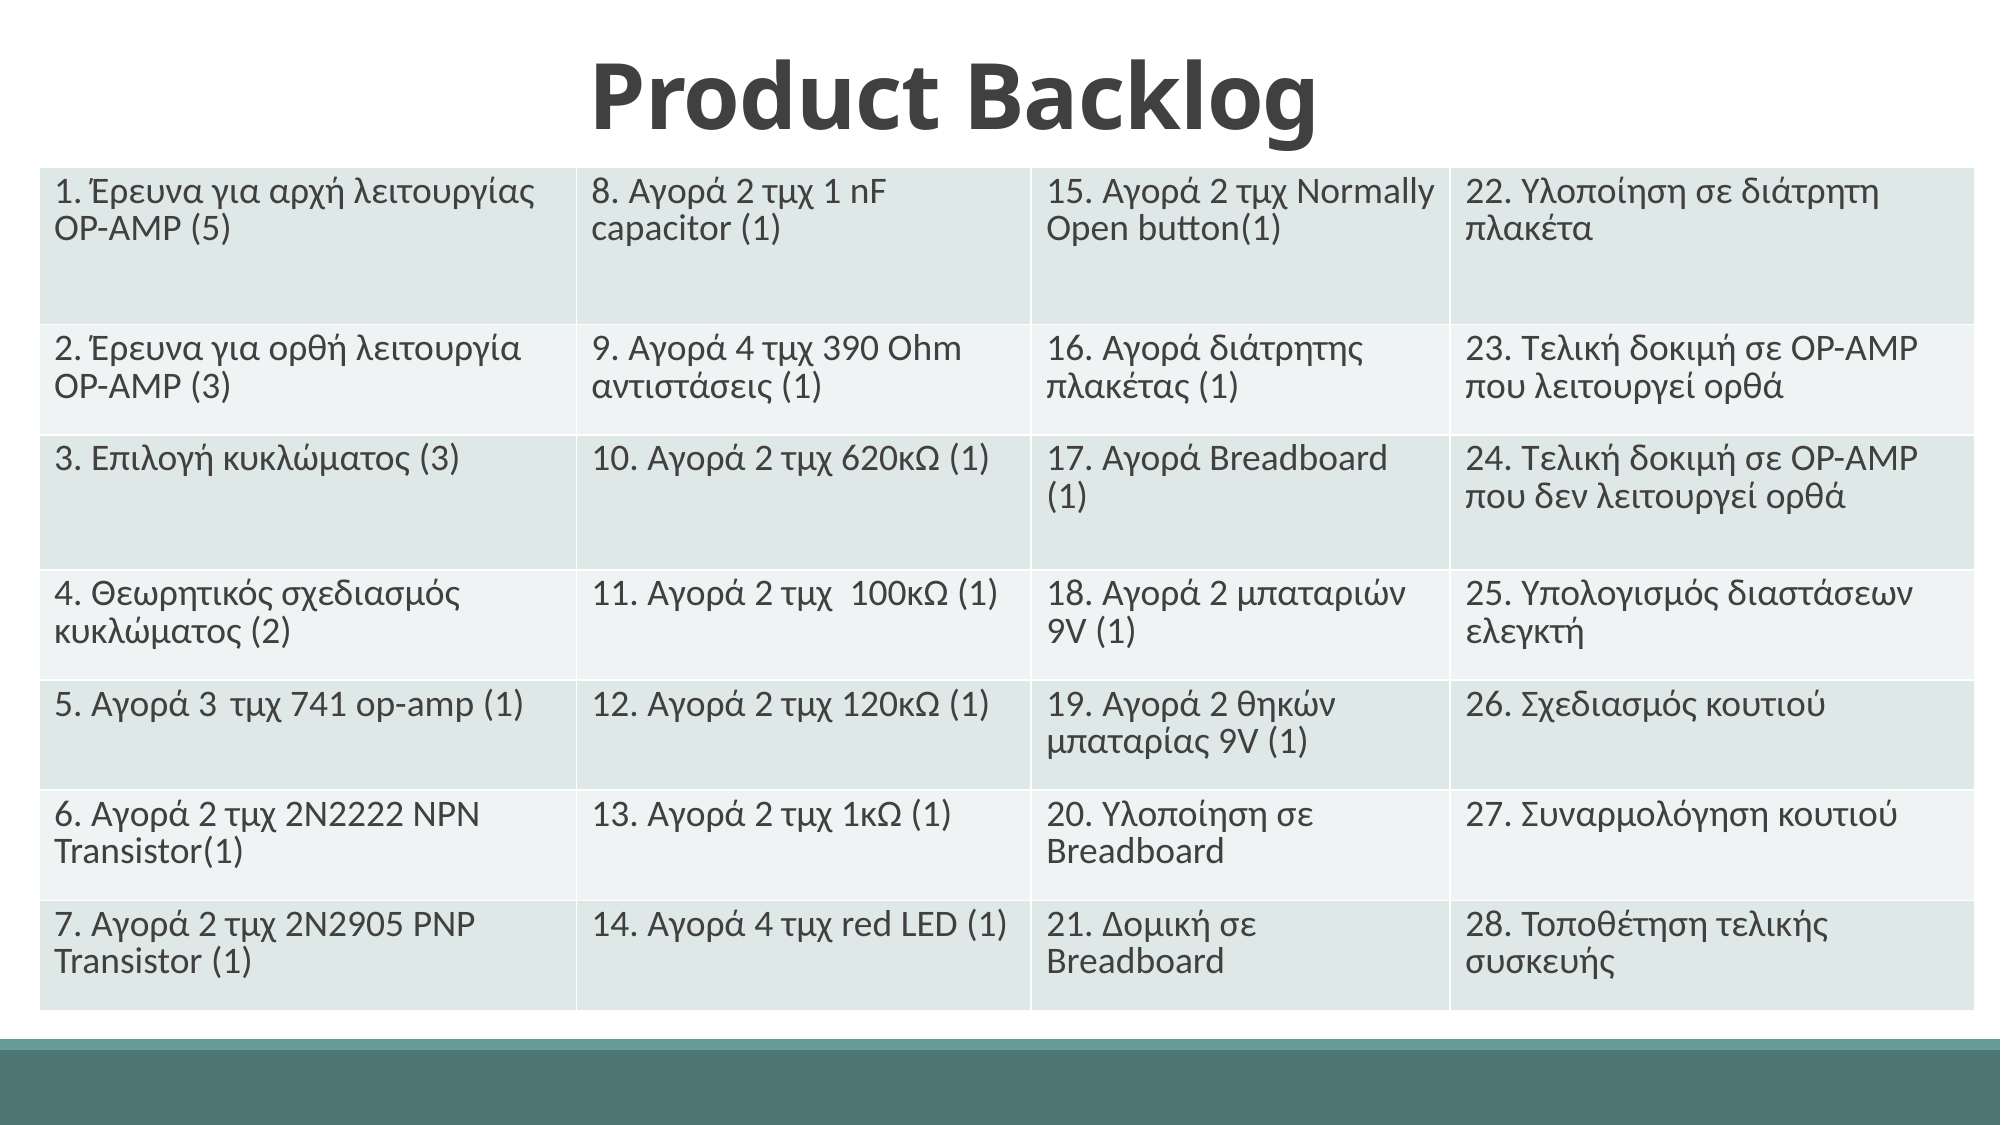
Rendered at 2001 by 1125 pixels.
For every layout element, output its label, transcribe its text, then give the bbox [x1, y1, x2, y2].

table_cell 21. Δομική σε Breadboard [1032, 901, 1449, 1010]
table_cell 25. Υπολογισμός διαστάσεων ελεγκτή [1451, 571, 1974, 679]
table_header 15. Αγορά 2 τμχ Normally Open button(1) [1032, 168, 1449, 324]
table_cell 27. Συναρμολόγηση κουτιού [1451, 791, 1974, 900]
table_cell 26. Σχεδιασμός κουτιού [1451, 681, 1974, 789]
table_cell 9. Αγορά 4 τμχ 390 Ohm αντιστάσεις (1) [577, 325, 1030, 434]
table_cell 23. Τελική δοκιμή σε OP-AMP που λειτουργεί ορθά [1451, 325, 1974, 434]
table_cell 17. Αγορά Breadboard (1) [1032, 436, 1449, 569]
table_cell 19. Αγορά 2 θηκών μπαταρίας 9V (1) [1032, 681, 1449, 789]
table_cell 2. Έρευνα για ορθή λειτουργία OP-AMP (3) [40, 325, 576, 434]
table_cell 3. Επιλογή κυκλώματος (3) [40, 436, 576, 569]
title Product Backlog [130, 9, 1780, 156]
table_header 22. Υλοποίηση σε διάτρητη πλακέτα [1451, 168, 1974, 324]
table_cell 18. Αγορά 2 μπαταριών 9V (1) [1032, 571, 1449, 679]
table_header 1. Έρευνα για αρχή λειτουργίας ΟP-AMP (5) [40, 168, 576, 324]
table_cell 28. Τοποθέτηση τελικής συσκευής [1451, 901, 1974, 1010]
table_cell 13. Αγορά 2 τμχ 1κΩ (1) [577, 791, 1030, 900]
table_cell 10. Αγορά 2 τμχ 620κΩ (1) [577, 436, 1030, 569]
table_cell 12. Αγορά 2 τμχ 120κΩ (1) [577, 681, 1030, 789]
table_cell 11. Αγορά 2 τμχ 100κΩ (1) [577, 571, 1030, 679]
table_cell 7. Αγορά 2 τμχ 2Ν2905 PNP Transistor (1) [40, 901, 576, 1010]
table_cell 4. Θεωρητικός σχεδιασμός κυκλώματος (2) [40, 571, 576, 679]
table_cell 16. Αγορά διάτρητης πλακέτας (1) [1032, 325, 1449, 434]
table_cell 20. Υλοποίηση σε Breadboard [1032, 791, 1449, 900]
table_cell 14. Αγορά 4 τμχ red LED (1) [577, 901, 1030, 1010]
table_cell 5. Αγορά 3 τμχ 741 op-amp (1) [40, 681, 576, 789]
table_header 8. Αγορά 2 τμχ 1 nF capacitor (1) [577, 168, 1030, 324]
table_cell 6. Αγορά 2 τμχ 2Ν2222 ΝΡΝ Transistor(1) [40, 791, 576, 900]
table_cell 24. Τελική δοκιμή σε OP-AMP που δεν λειτουργεί ορθά [1451, 436, 1974, 569]
